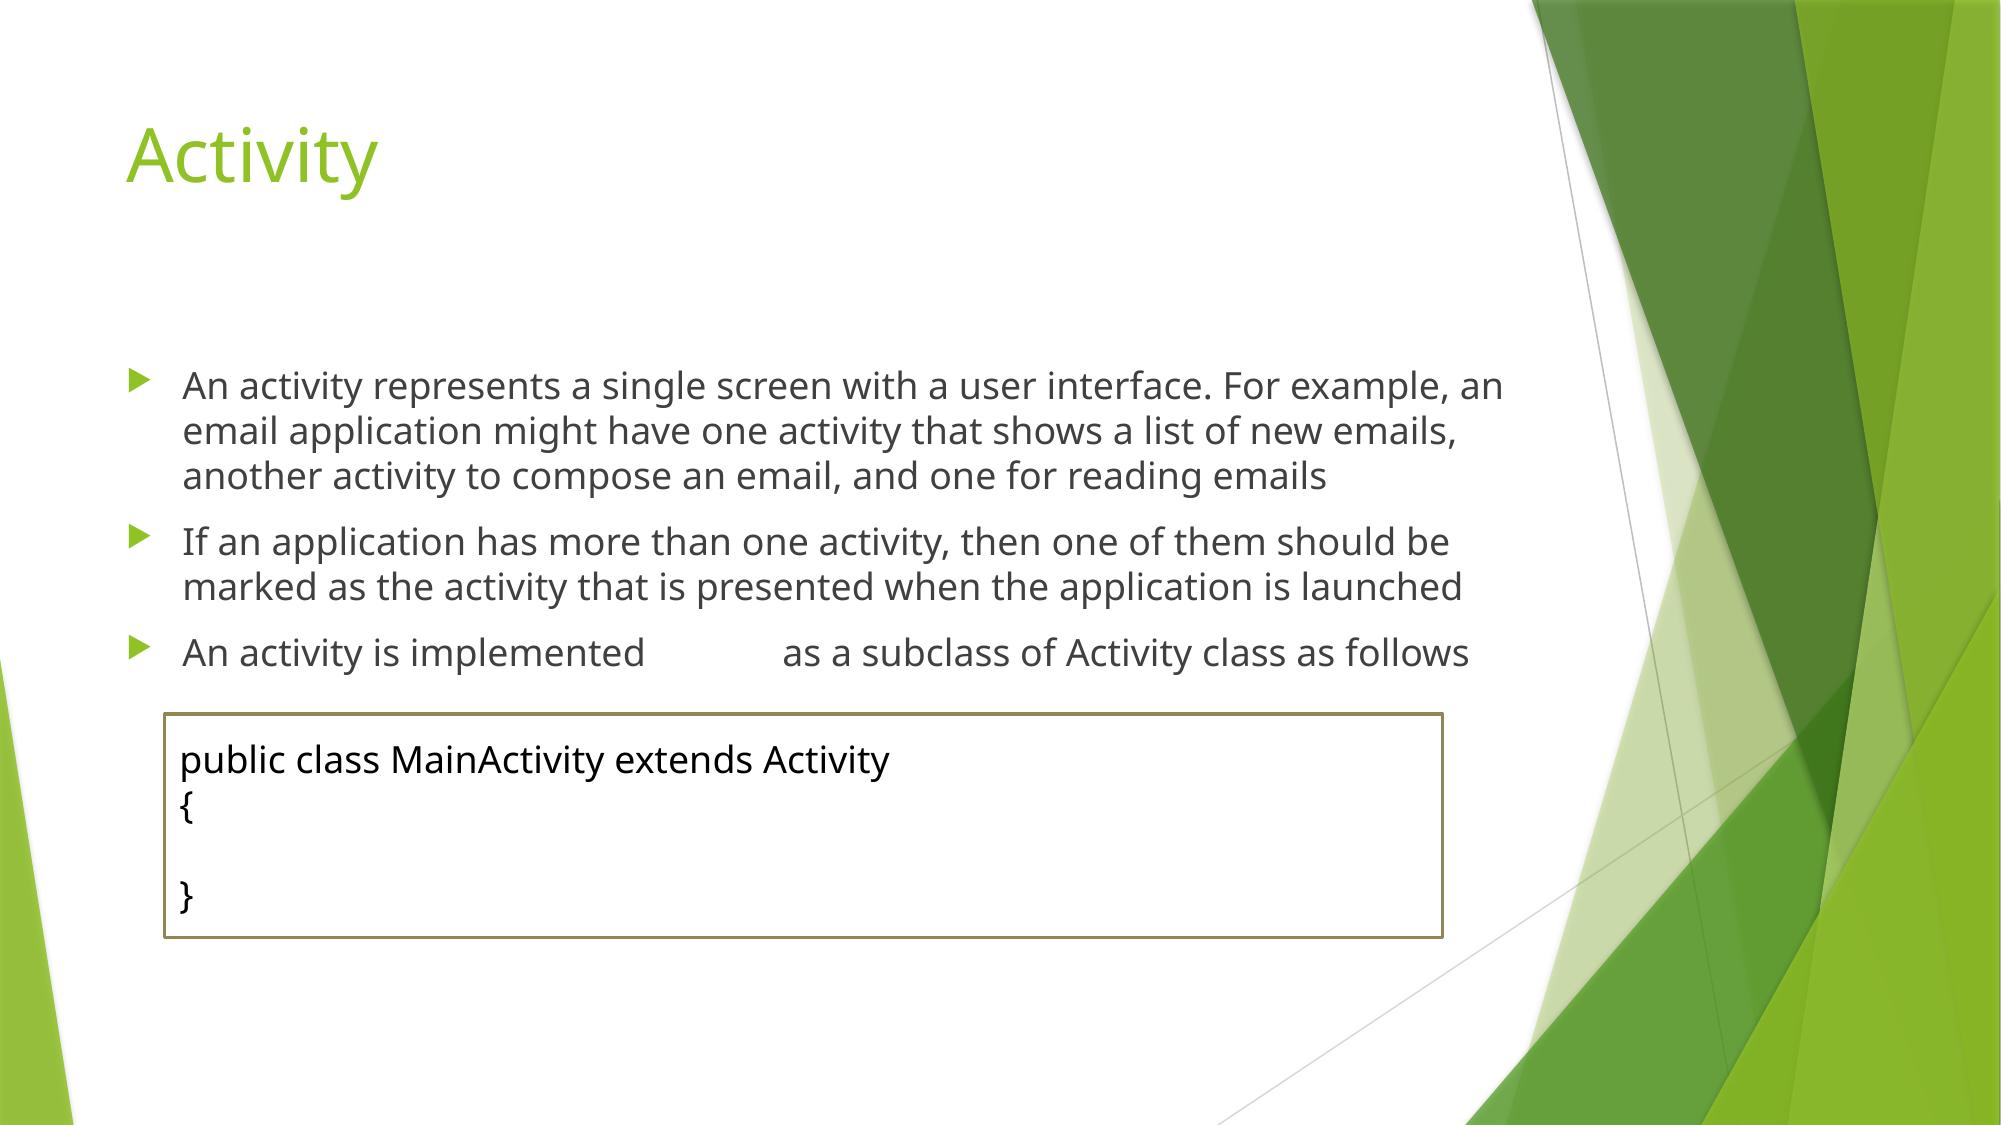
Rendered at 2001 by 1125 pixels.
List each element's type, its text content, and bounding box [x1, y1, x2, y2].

text_box public class MainActivity extends Activity { } [163, 712, 1444, 939]
title Activity [111, 99, 1522, 317]
list An activity represents a single screen with a user interface. For example, an email application might have one activity that shows a list of new emails, another activity to compose an email, and one for reading emails If an application has more than one activity, then one of them should be marked as the activity that is presented when the application is launched An activity is implemented as a subclass of Activity class as follows [111, 354, 1522, 992]
